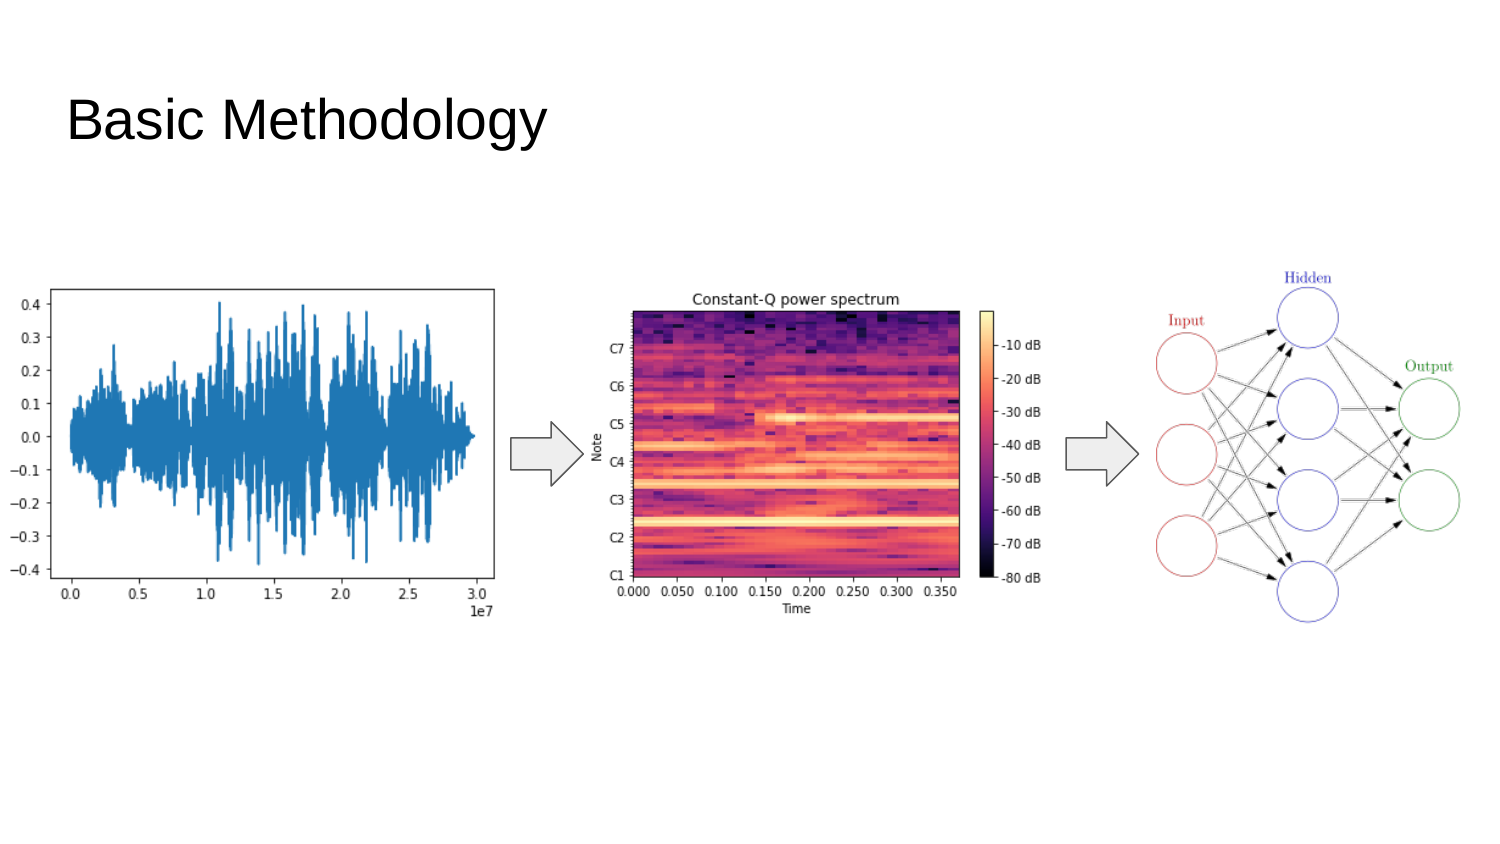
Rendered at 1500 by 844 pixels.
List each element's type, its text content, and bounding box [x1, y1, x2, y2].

text_box [510, 421, 577, 487]
picture [582, 284, 1050, 624]
picture [0, 281, 503, 627]
text_box [1066, 421, 1139, 487]
picture [1155, 270, 1461, 638]
title Basic Methodology [51, 72, 1449, 167]
